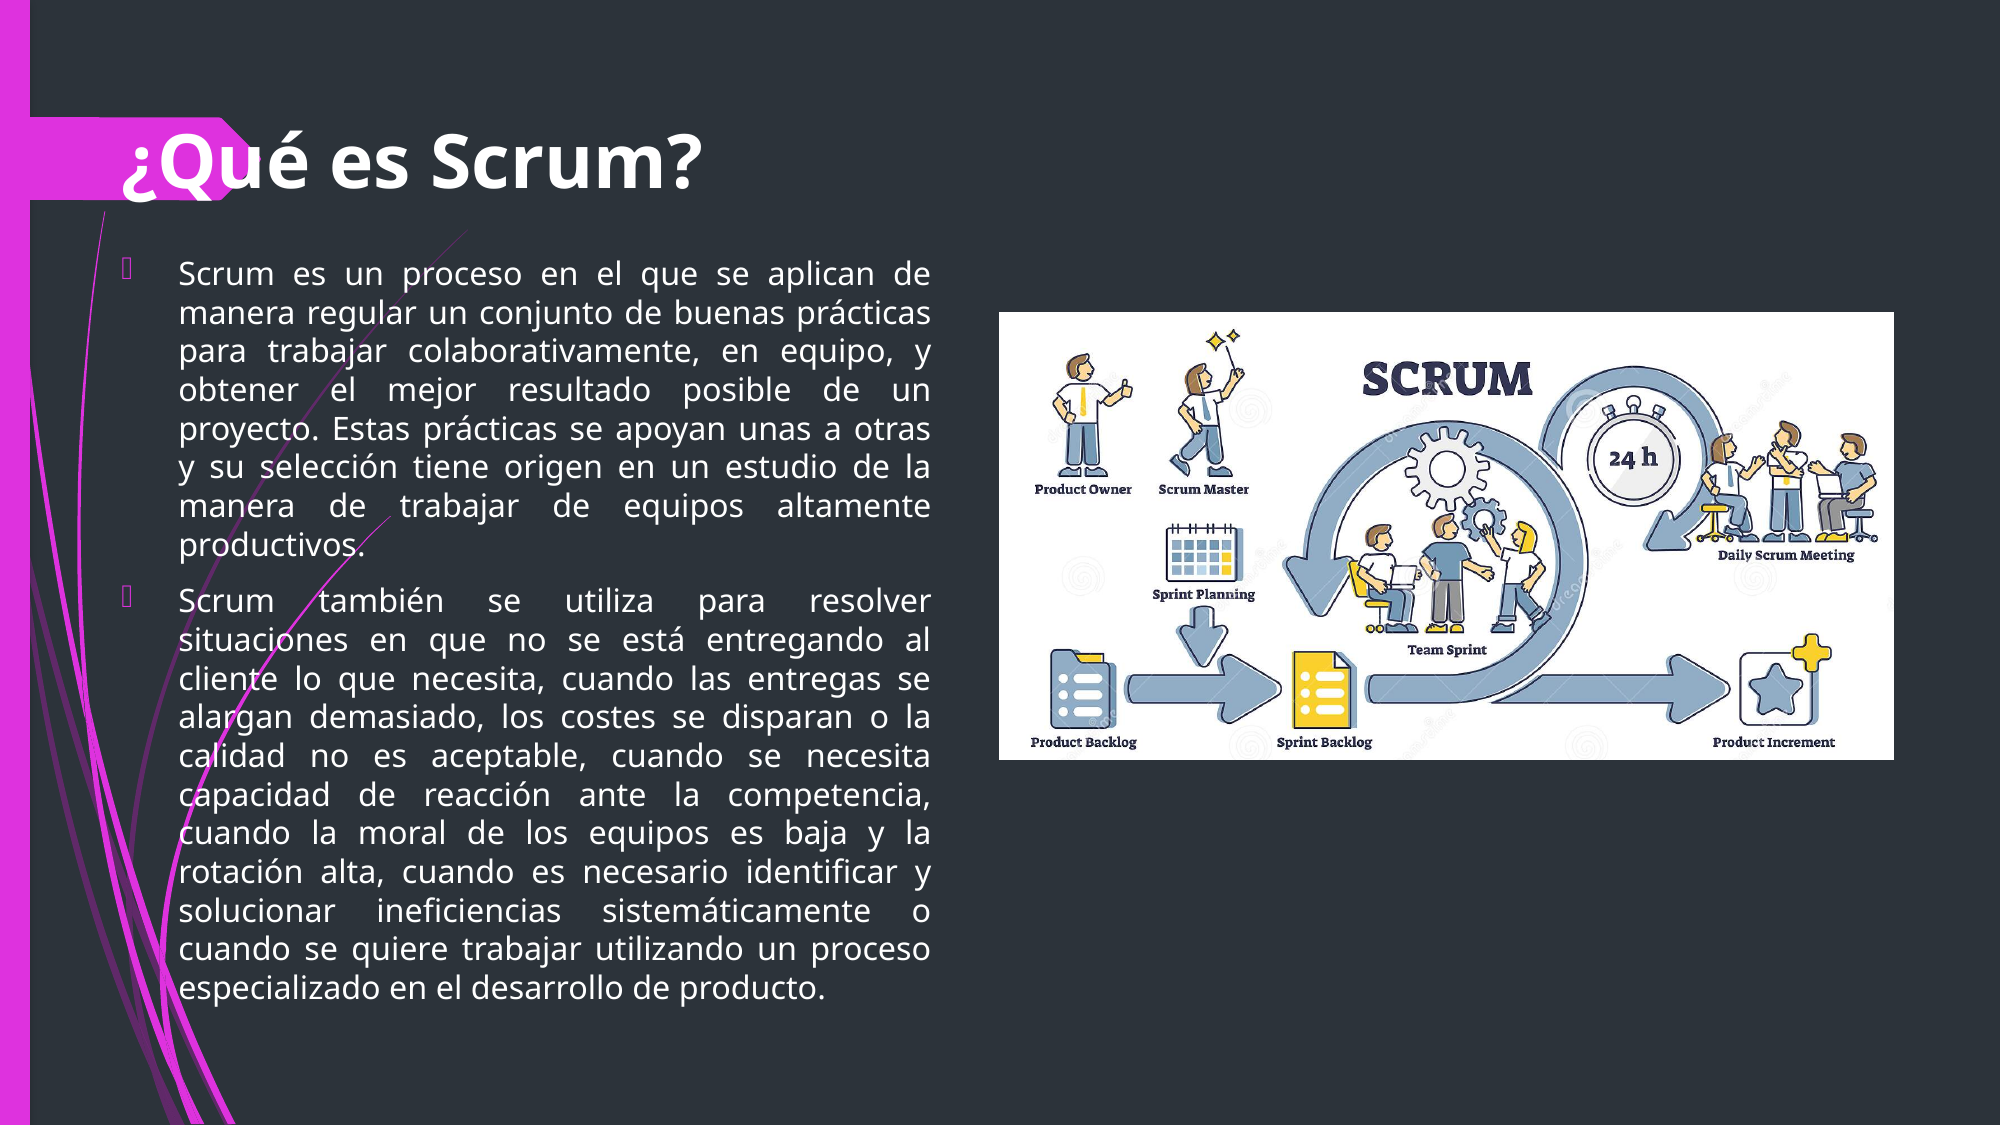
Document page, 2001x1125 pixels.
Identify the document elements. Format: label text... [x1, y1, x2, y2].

picture [999, 312, 1894, 761]
title ¿Qué es Scrum? [106, 105, 947, 245]
list Scrum es un proceso en el que se aplican de manera regular un conjunto de buenas prácticas para trabajar colaborativamente, en equipo, y obtener el mejor resultado posible de un proyecto. Estas prácticas se apoyan unas a otras y su selección tiene origen en un estudio de la manera de trabajar de equipos altamente productivos. Scrum también se utiliza para resolver situaciones en que no se está entregando al cliente lo que necesita, cuando las entregas se alargan demasiado, los costes se disparan o la calidad no es aceptable, cuando se necesita capacidad de reacción ante la competencia, cuando la moral de los equipos es baja y la rotación alta, cuando es necesario identificar y solucionar ineficiencias sistemáticamente o cuando se quiere trabajar utilizando un proceso especializado en el desarrollo de producto. [106, 245, 947, 1020]
